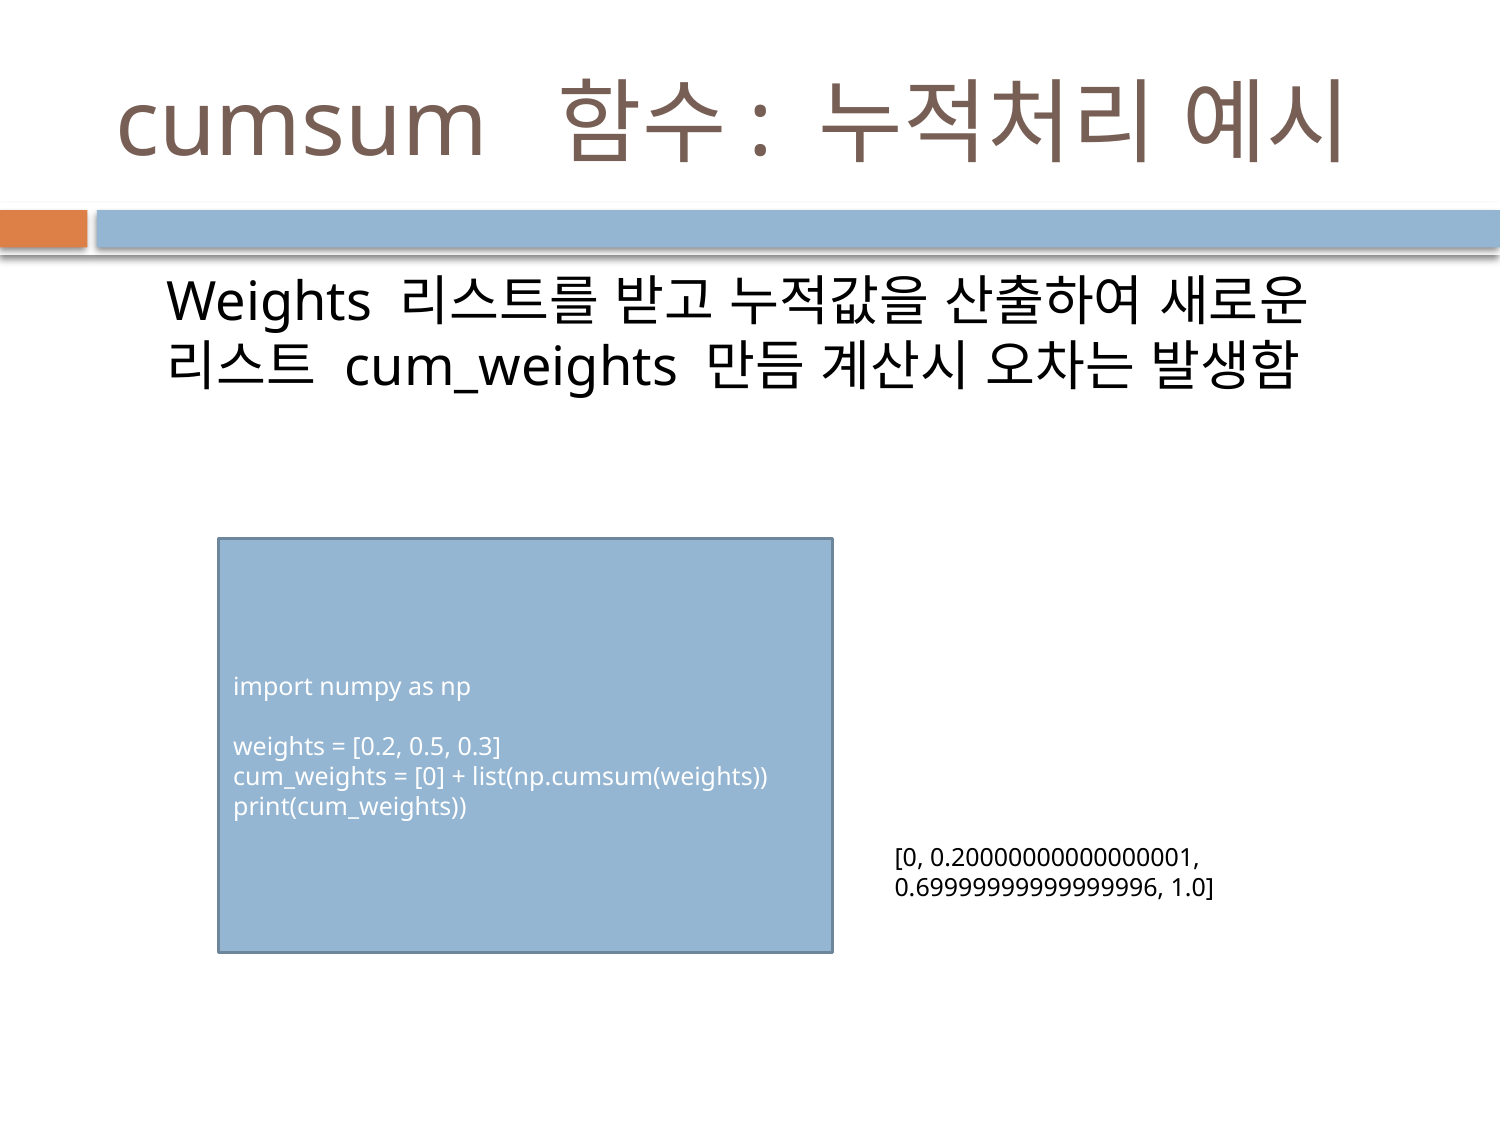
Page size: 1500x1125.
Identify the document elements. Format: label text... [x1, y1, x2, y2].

text_box [0, 0.20000000000000001, 0.69999999999999996, 1.0] [879, 834, 1447, 909]
title cumsum 함수: 누적처리 예시 [100, 37, 1438, 200]
list Weights 리스트를 받고 누적값을 산출하여 새로운 리스트 cum_weights 만듬 계산시 오차는 발생함 [76, 259, 1427, 480]
text_box import numpy as np weights = [0.2, 0.5, 0.3] cum_weights = [0] + list(np.cumsum(weights)) print(cum_weights)) [217, 537, 834, 954]
